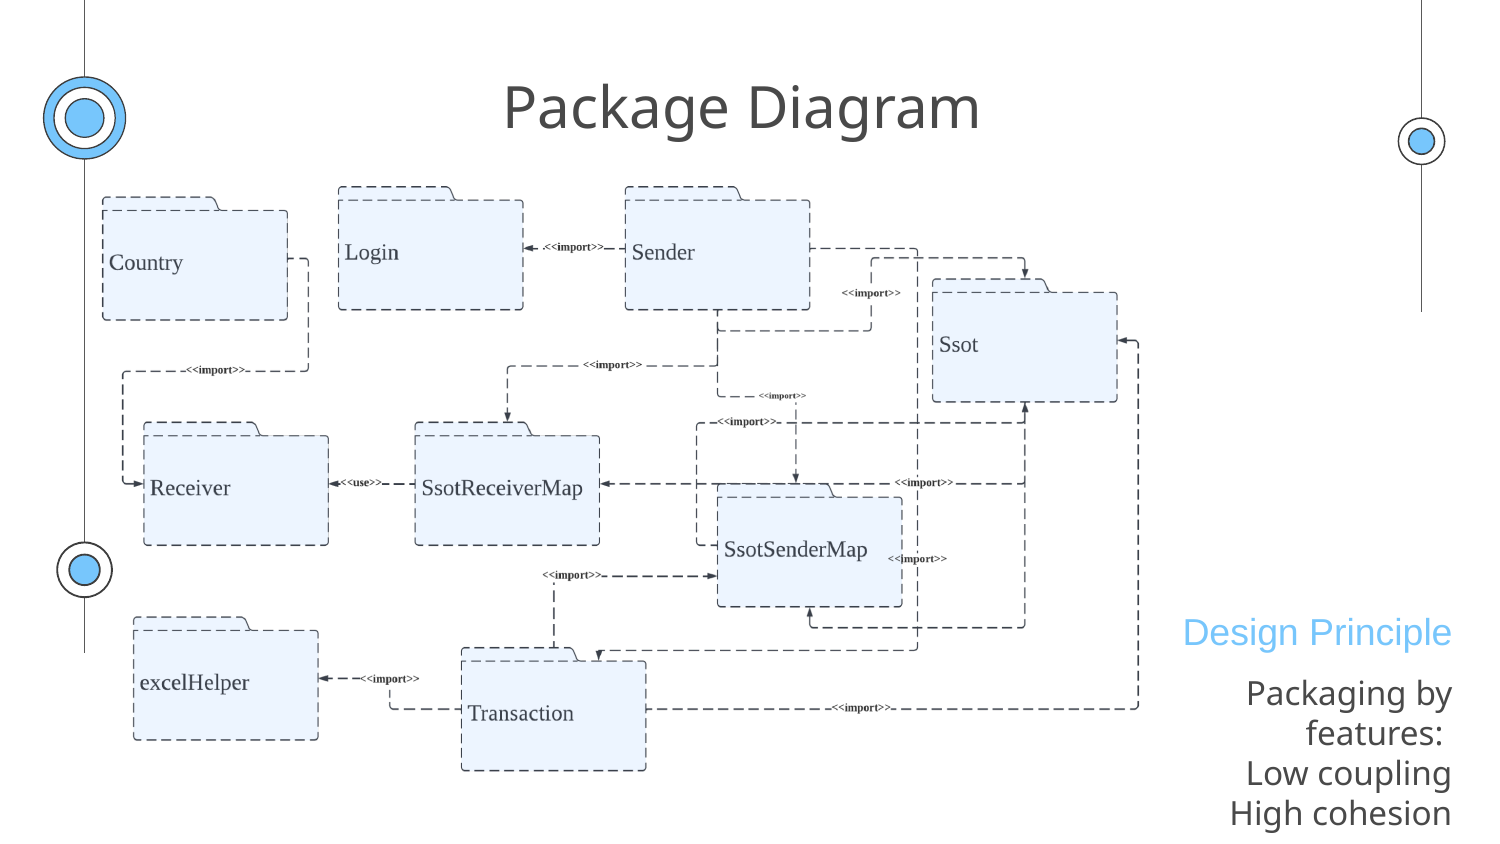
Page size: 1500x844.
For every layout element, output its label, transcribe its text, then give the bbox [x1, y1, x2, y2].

subtitle Packaging by features: Low coupling High cohesion [1163, 657, 1468, 782]
picture [82, 165, 1159, 791]
title Package Diagram [261, 55, 1239, 150]
subtitle Design Principle [1163, 592, 1468, 655]
